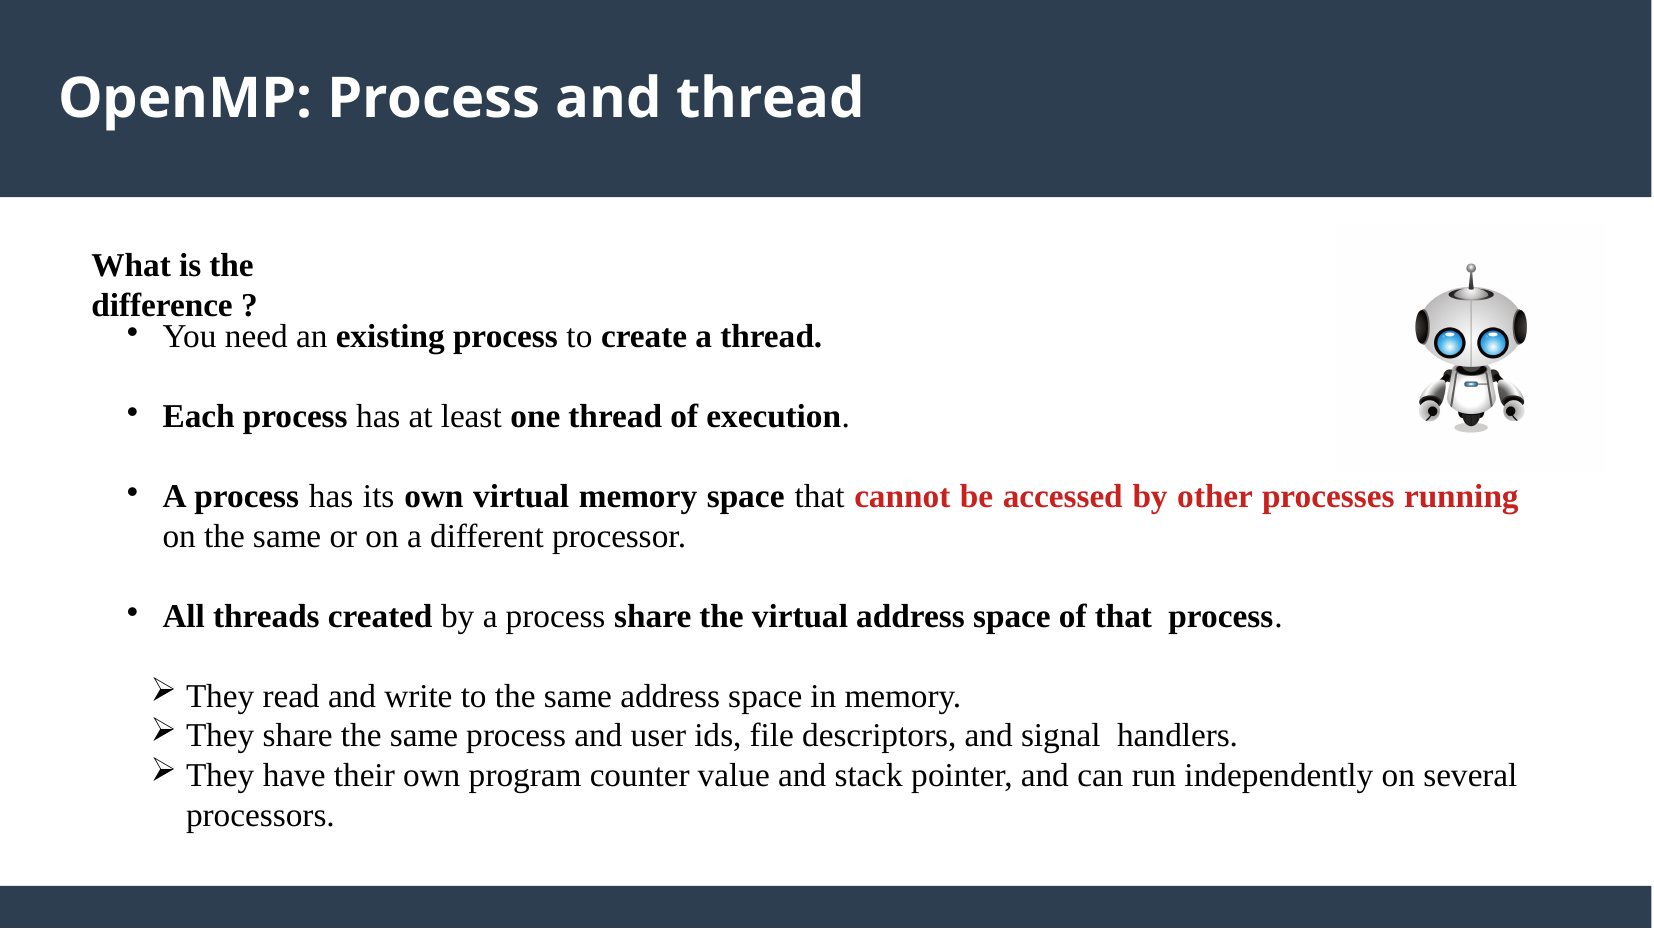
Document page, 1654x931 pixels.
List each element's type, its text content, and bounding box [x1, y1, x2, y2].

text_box OpenMP: Process and thread [58, 37, 1592, 153]
picture [1337, 224, 1606, 472]
text_box You need an existing process to create a thread. Each process has at least one thread of execution. A process has its own virtual memory space that cannot be accessed by other processes running on the same or on a different processor. All threads created by a process share the virtual address space of that process. They read and write to the same address space in memory. They share the same process and user ids, file descriptors, and signal handlers. They have their own program counter value and stack pointer, and can run independently on several processors. [112, 307, 1535, 827]
text_box What is the difference ? [76, 236, 444, 288]
